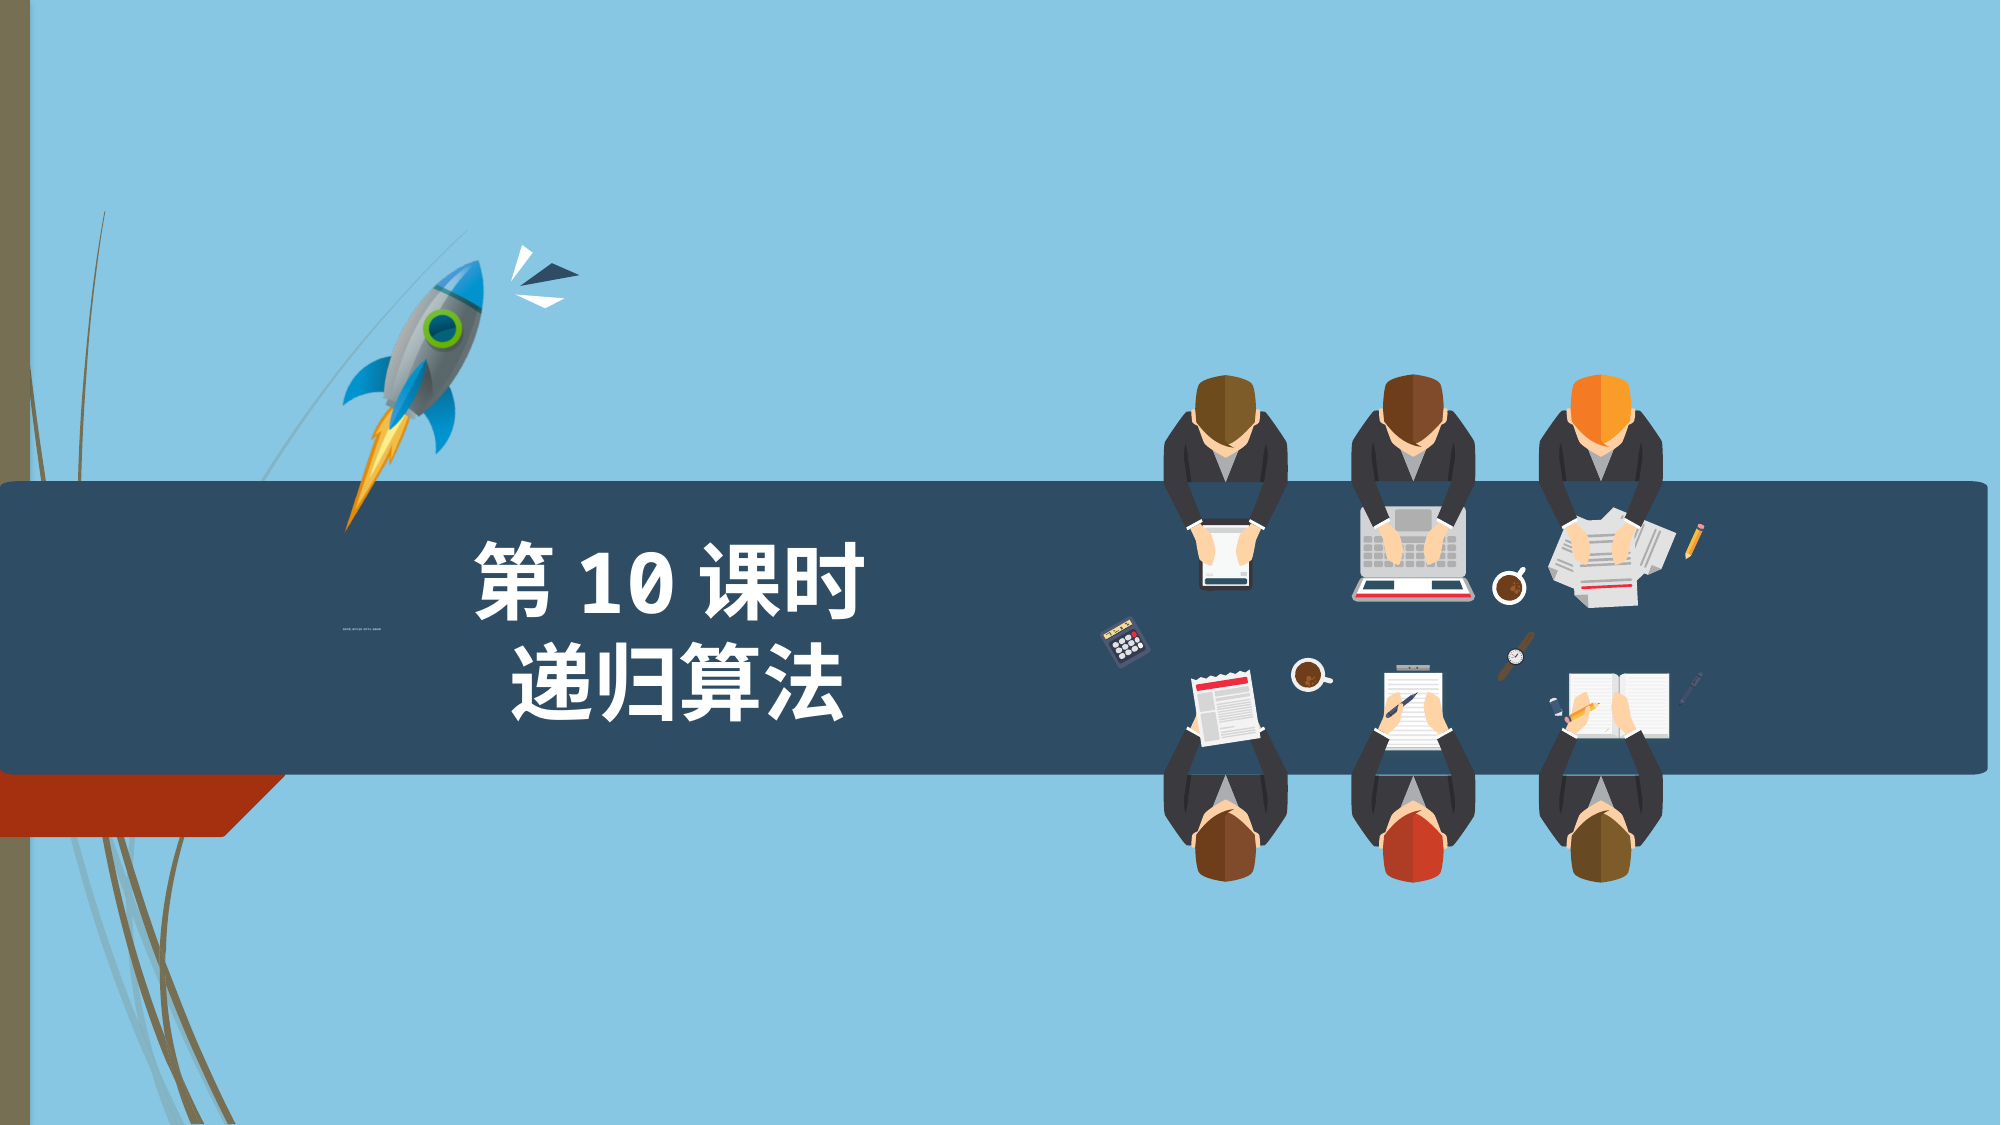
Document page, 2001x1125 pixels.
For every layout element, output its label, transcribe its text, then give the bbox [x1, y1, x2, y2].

picture [273, 243, 550, 550]
text_box [0, 481, 1071, 775]
text_box [515, 243, 535, 266]
text_box [527, 261, 581, 287]
text_box 第10课时 递归算法 [288, 521, 1069, 739]
text_box [1755, 481, 1988, 775]
text_box [527, 294, 566, 310]
text_box 框架完整·扁平化呈现·绝对专业·超级吸睛 [328, 621, 1013, 639]
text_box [1076, 374, 1750, 883]
